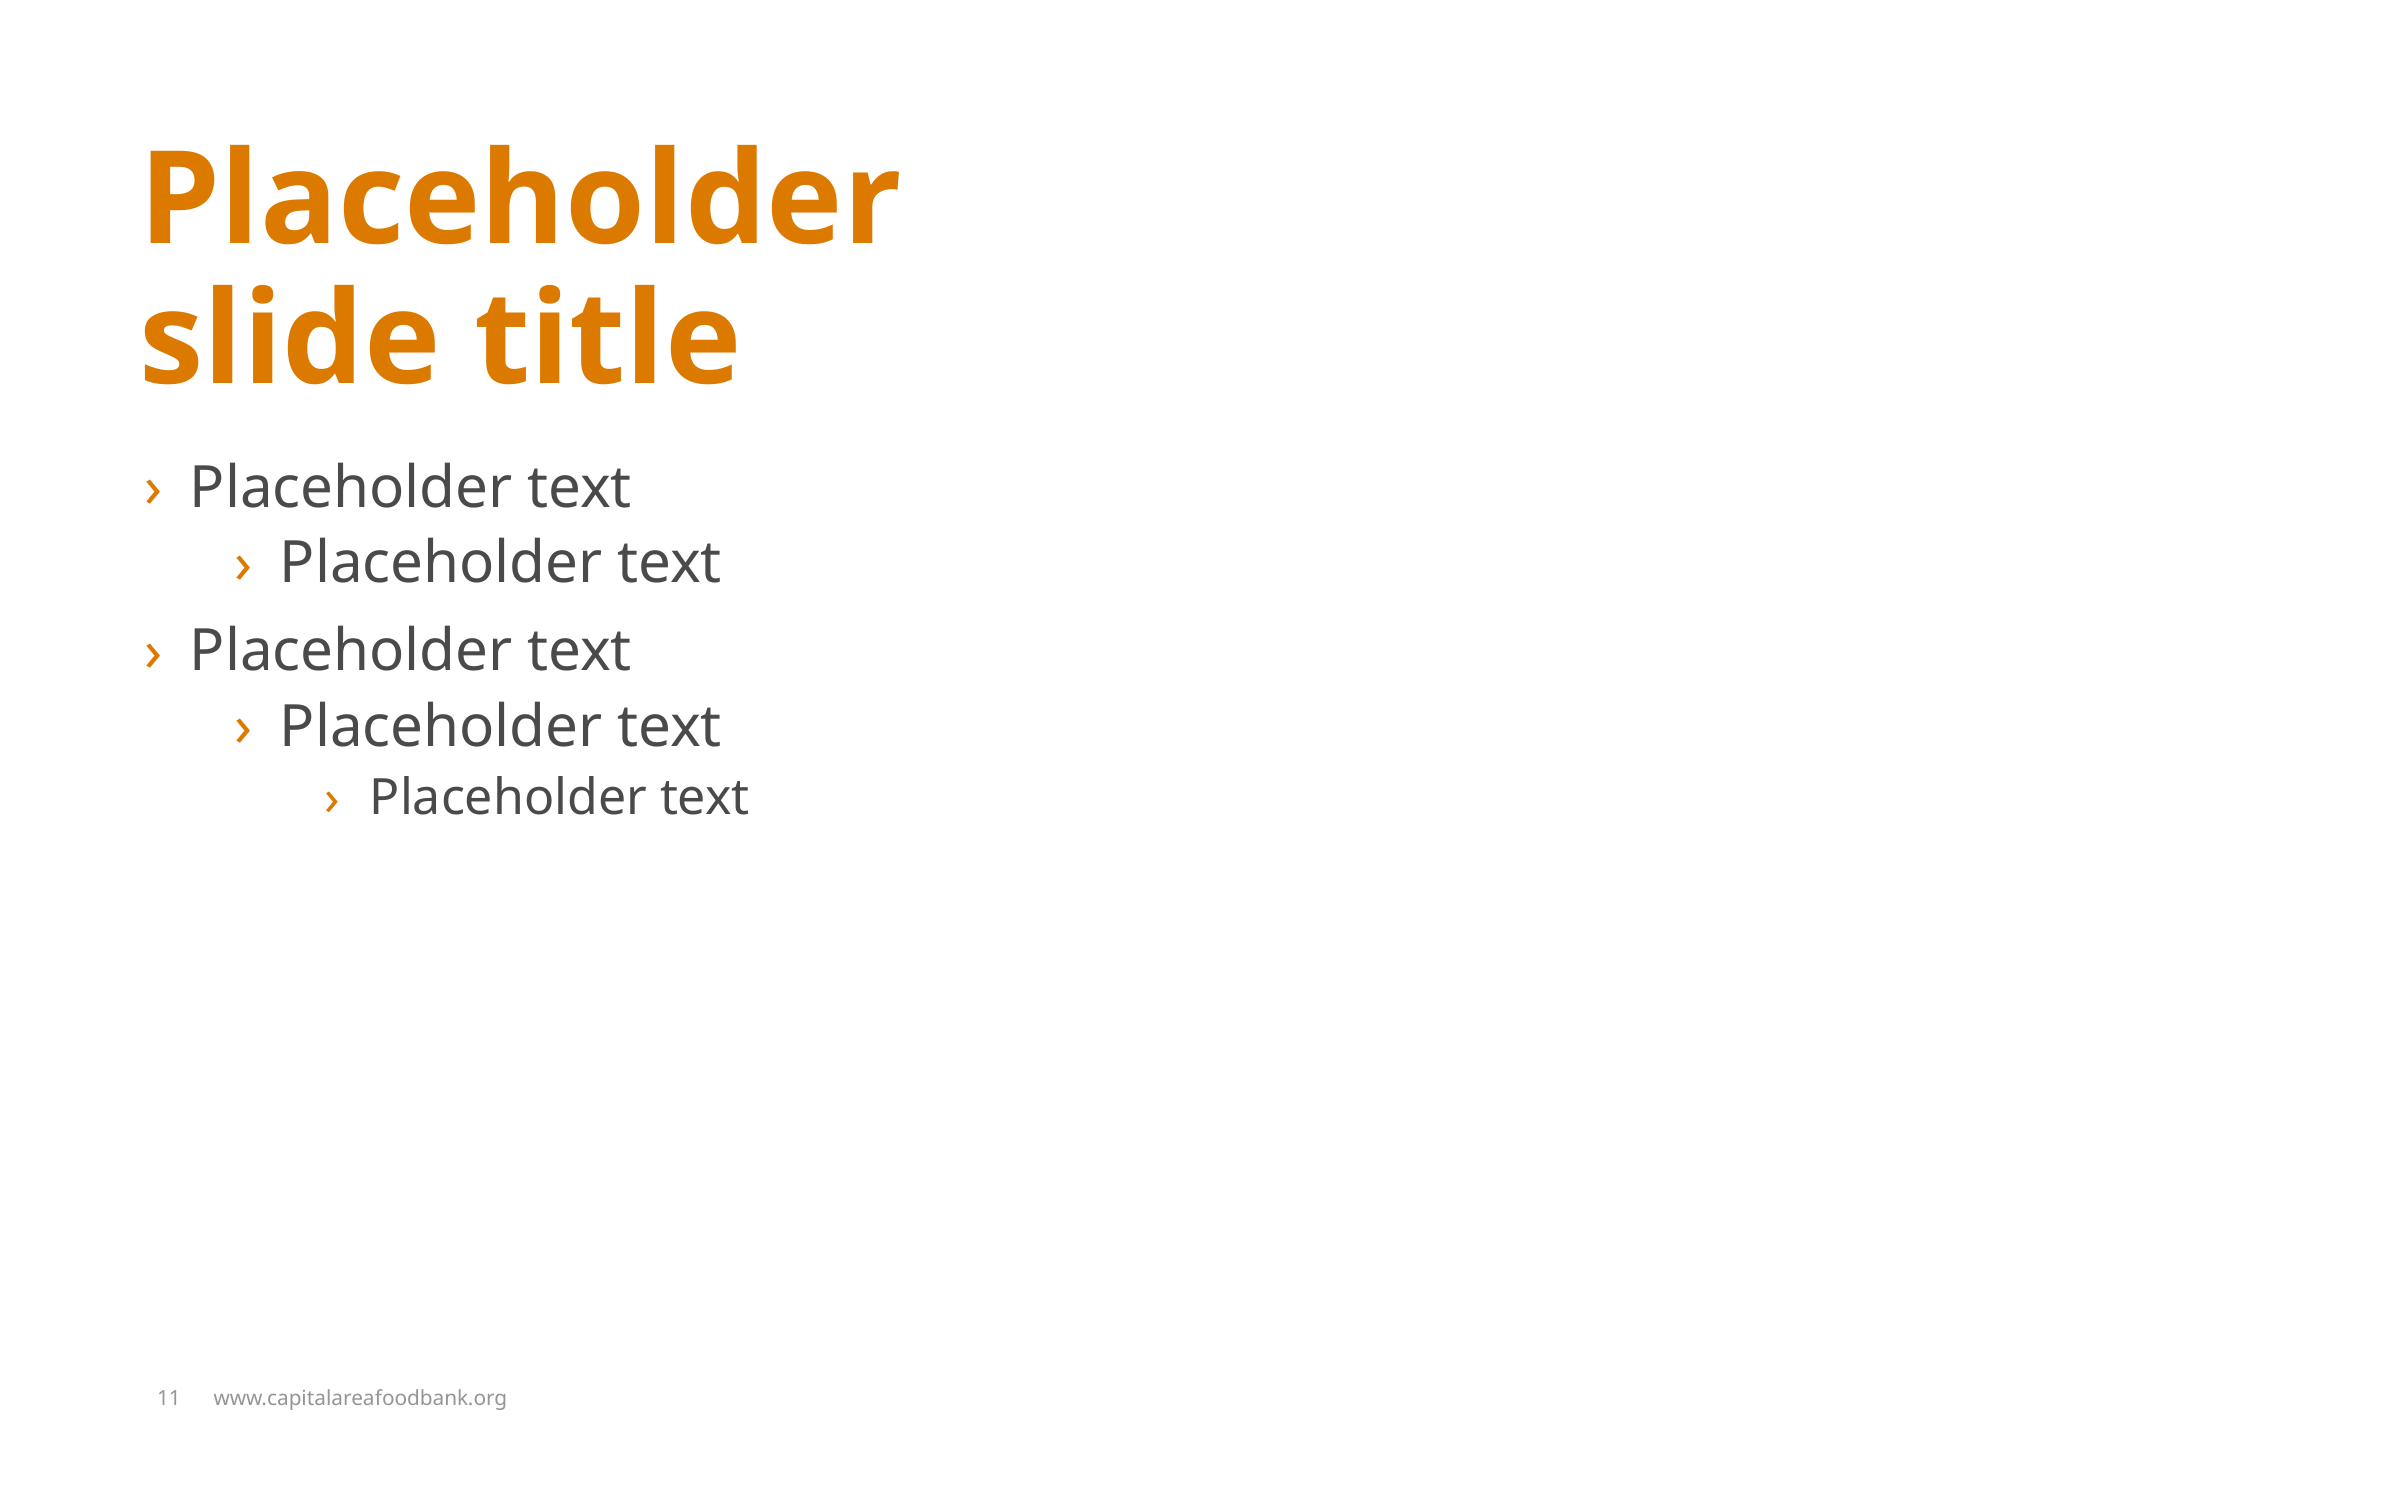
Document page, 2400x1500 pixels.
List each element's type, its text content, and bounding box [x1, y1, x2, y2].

list Placeholder text Placeholder text Placeholder text Placeholder text Placeholder text [144, 457, 1127, 796]
title Placeholder slide title [139, 132, 1121, 382]
